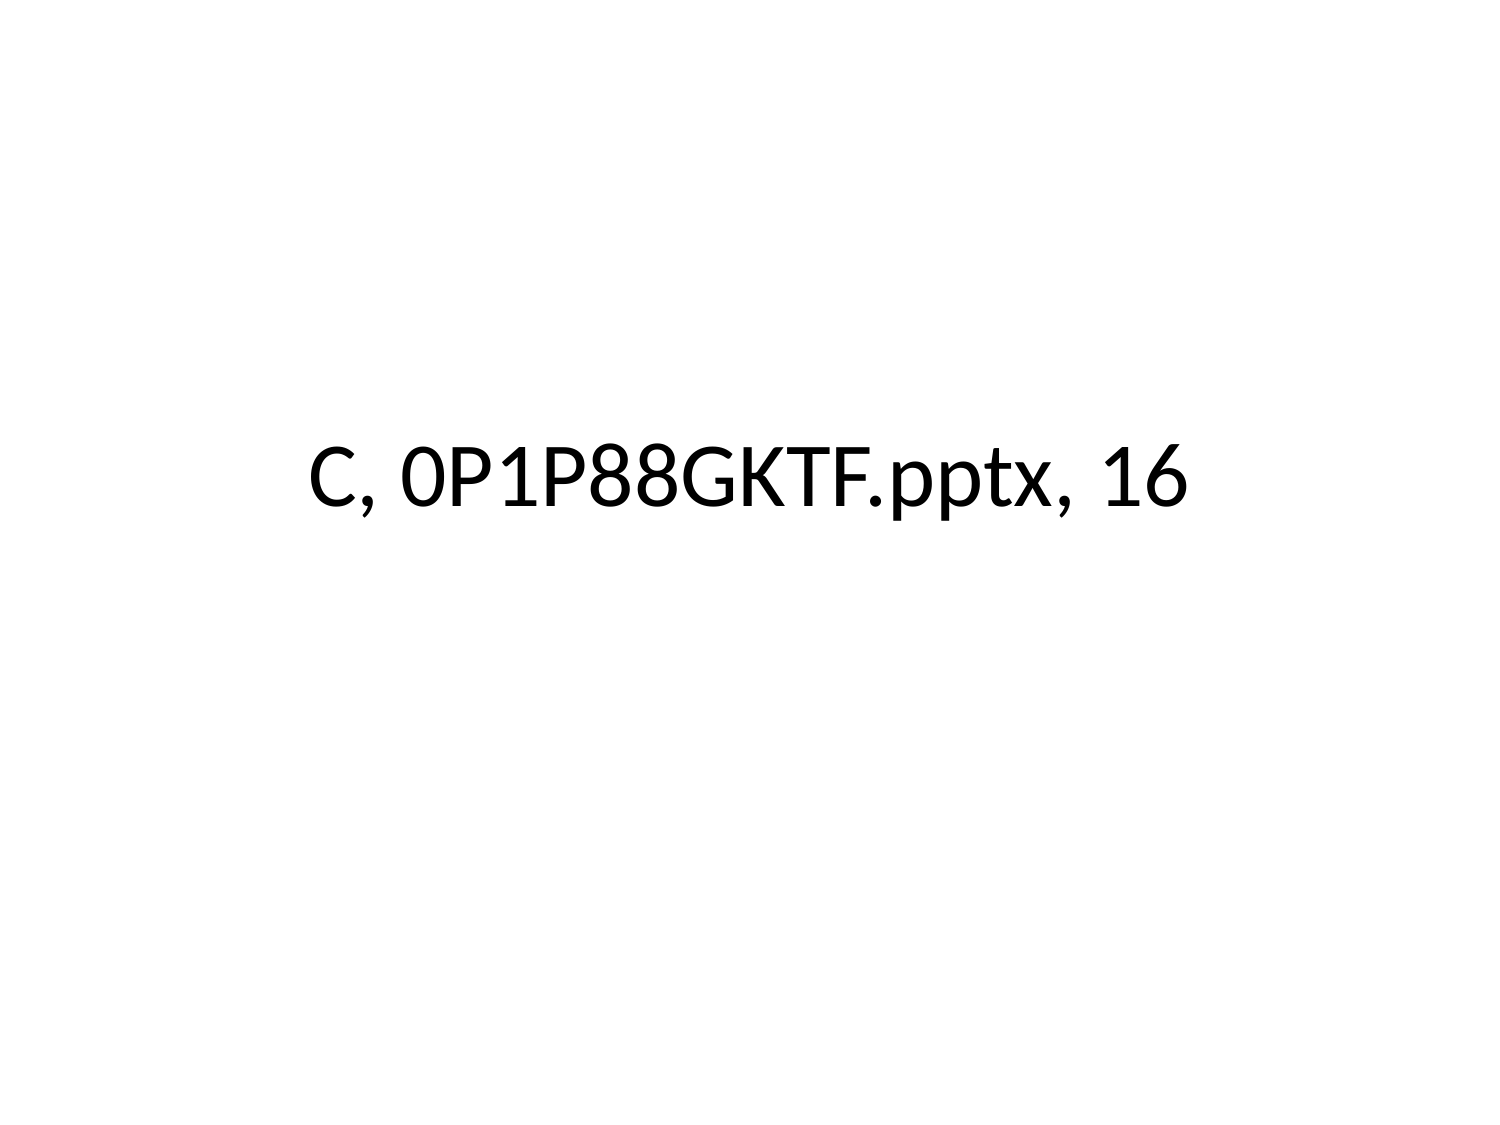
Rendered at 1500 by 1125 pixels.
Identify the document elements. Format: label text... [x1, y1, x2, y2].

title C, 0P1P88GKTF.pptx, 16 [112, 349, 1388, 591]
